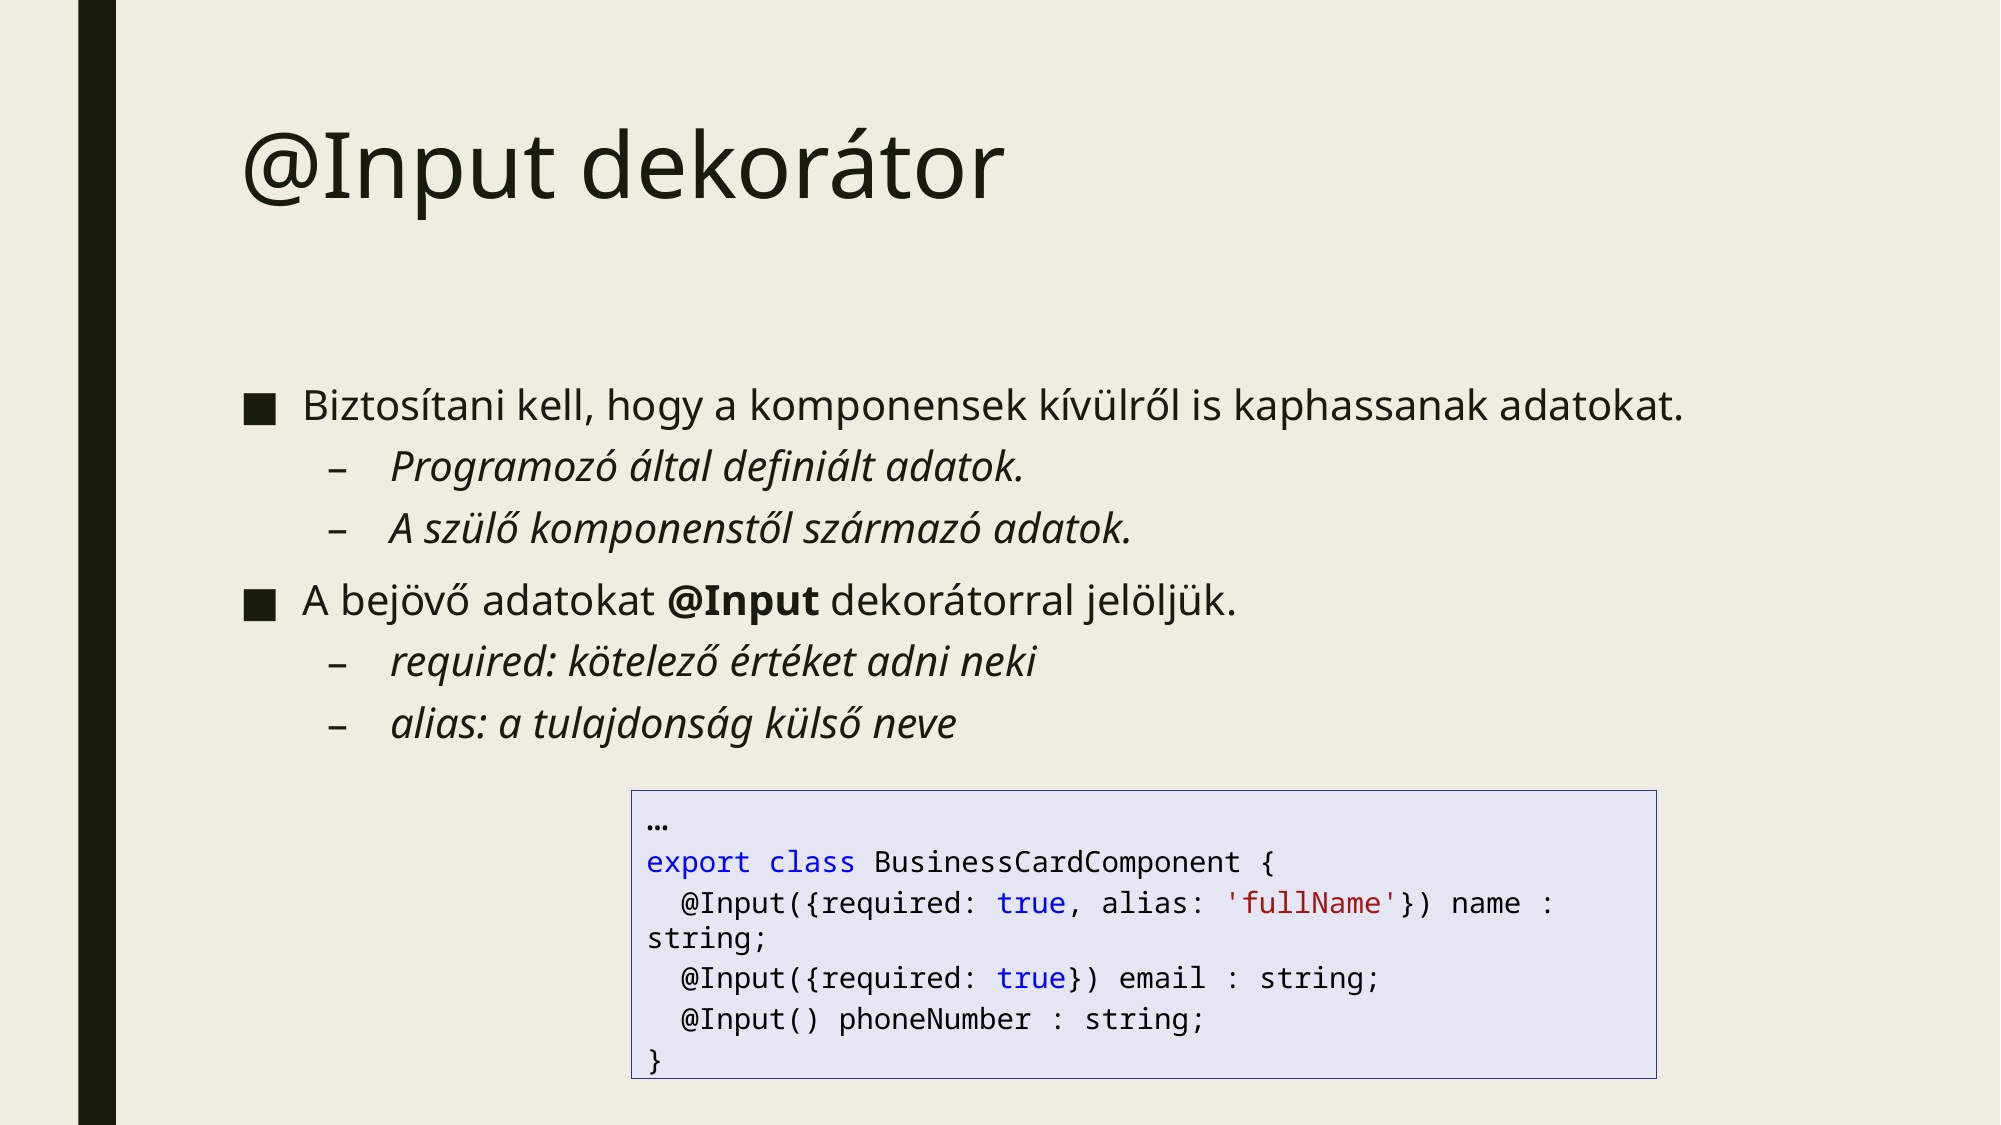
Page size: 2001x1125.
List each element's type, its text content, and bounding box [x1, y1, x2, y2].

text_box … export class BusinessCardComponent { @Input({required: true, alias: 'fullName'}) name : string; @Input({required: true}) email : string; @Input() phoneNumber : string; } [631, 790, 1657, 1079]
list Biztosítani kell, hogy a komponensek kívülről is kaphassanak adatokat. Programozó által definiált adatok. A szülő komponenstől származó adatok. A bejövő adatokat @Input dekorátorral jelöljük. required: kötelező értéket adni neki alias: a tulajdonság külső neve [225, 375, 1800, 963]
title @Input dekorátor [225, 112, 1800, 357]
